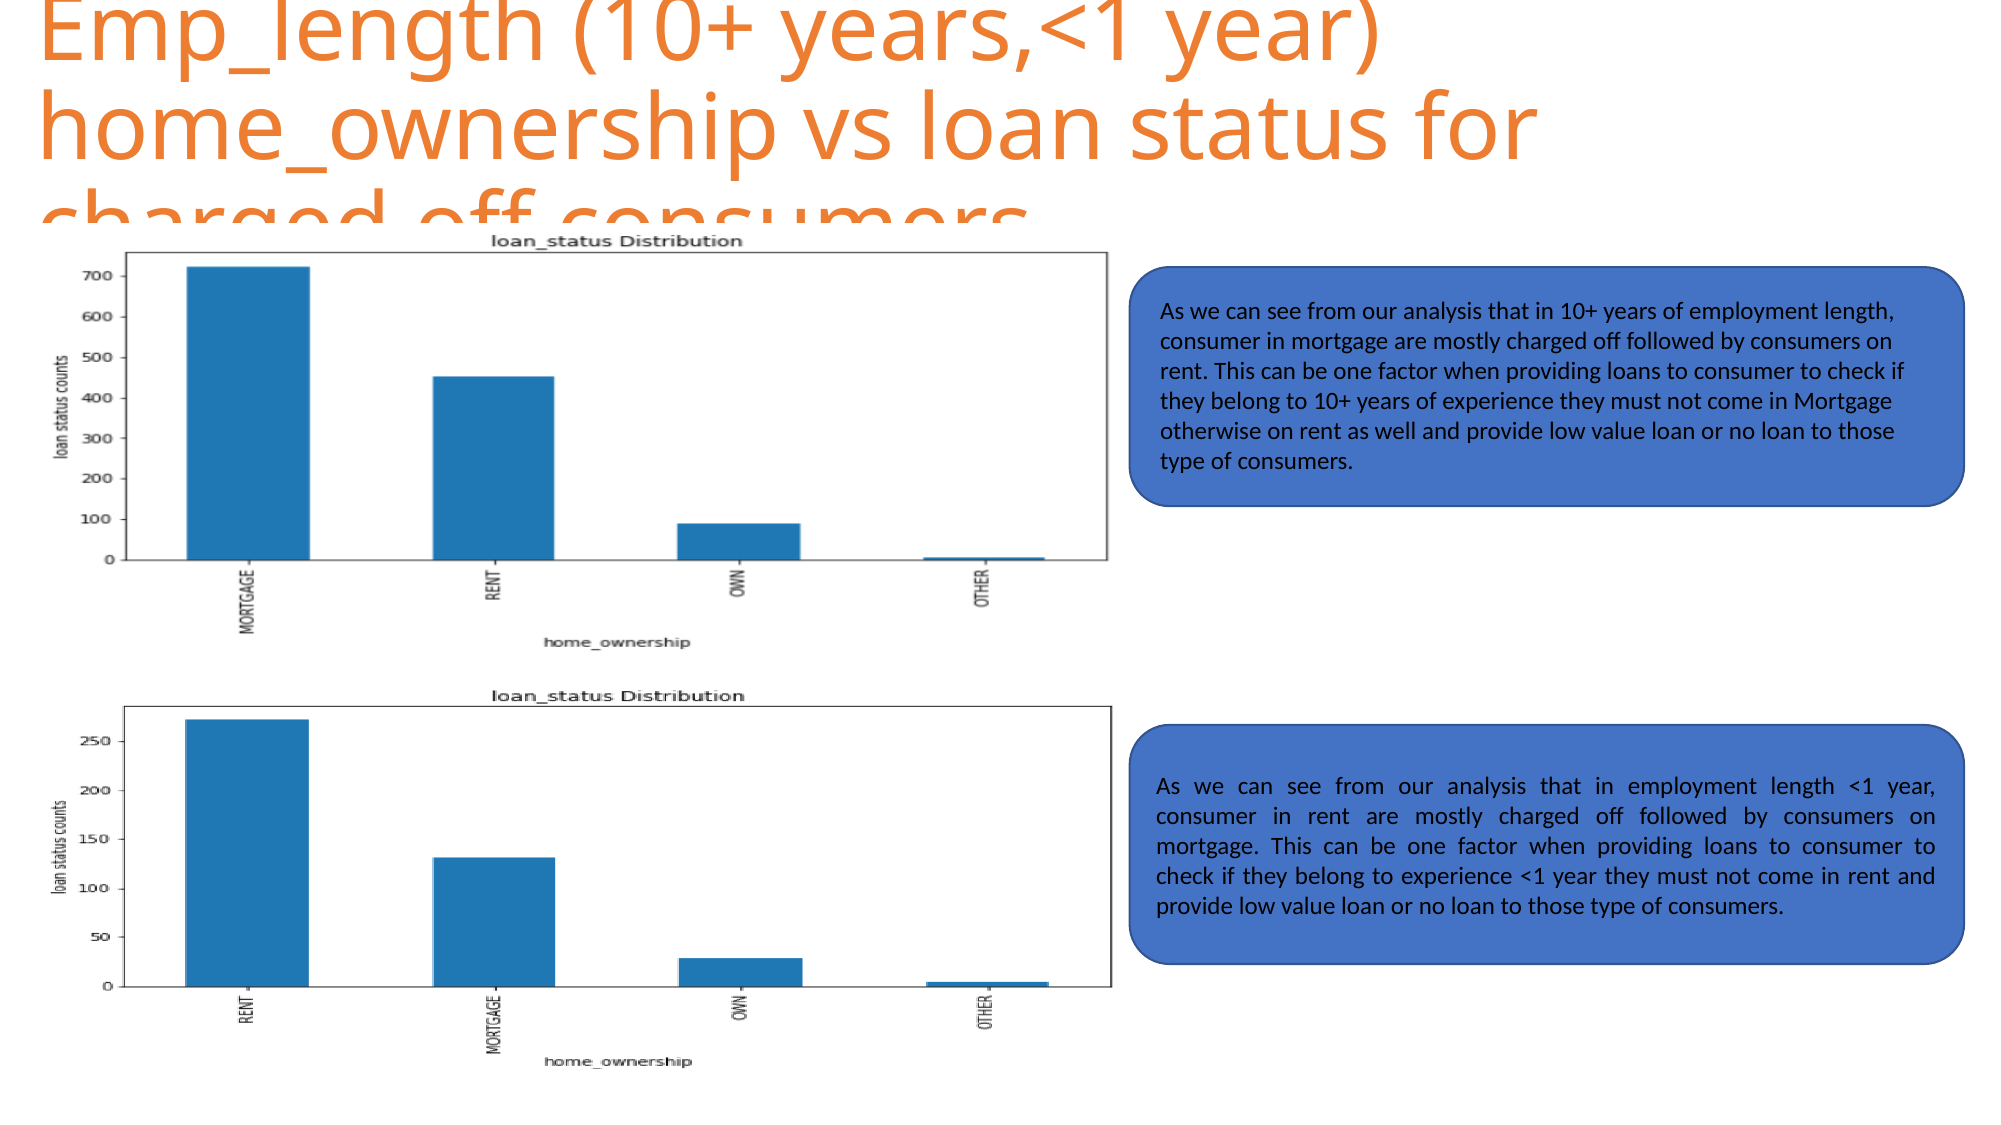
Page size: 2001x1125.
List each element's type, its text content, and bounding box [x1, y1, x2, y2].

text_box As we can see from our analysis that in employment length <1 year, consumer in rent are mostly charged off followed by consumers on mortgage. This can be one factor when providing loans to consumer to check if they belong to experience <1 year they must not come in rent and provide low value loan or no loan to those type of consumers. [1271, 723, 1966, 966]
text_box [1186, 266, 1966, 508]
picture [7, 223, 1186, 660]
picture [0, 679, 1271, 1091]
title Emp_length (10+ years,<1 year) home_ownership vs loan status for charged off consumers [21, 20, 1747, 239]
text_box As we can see from our analysis that in 10+ years of employment length, consumer in mortgage are mostly charged off followed by consumers on rent. This can be one factor when providing loans to consumer to check if they belong to 10+ years of experience they must not come in Mortgage otherwise on rent as well and provide low value loan or no loan to those type of consumers. [1186, 287, 1949, 482]
